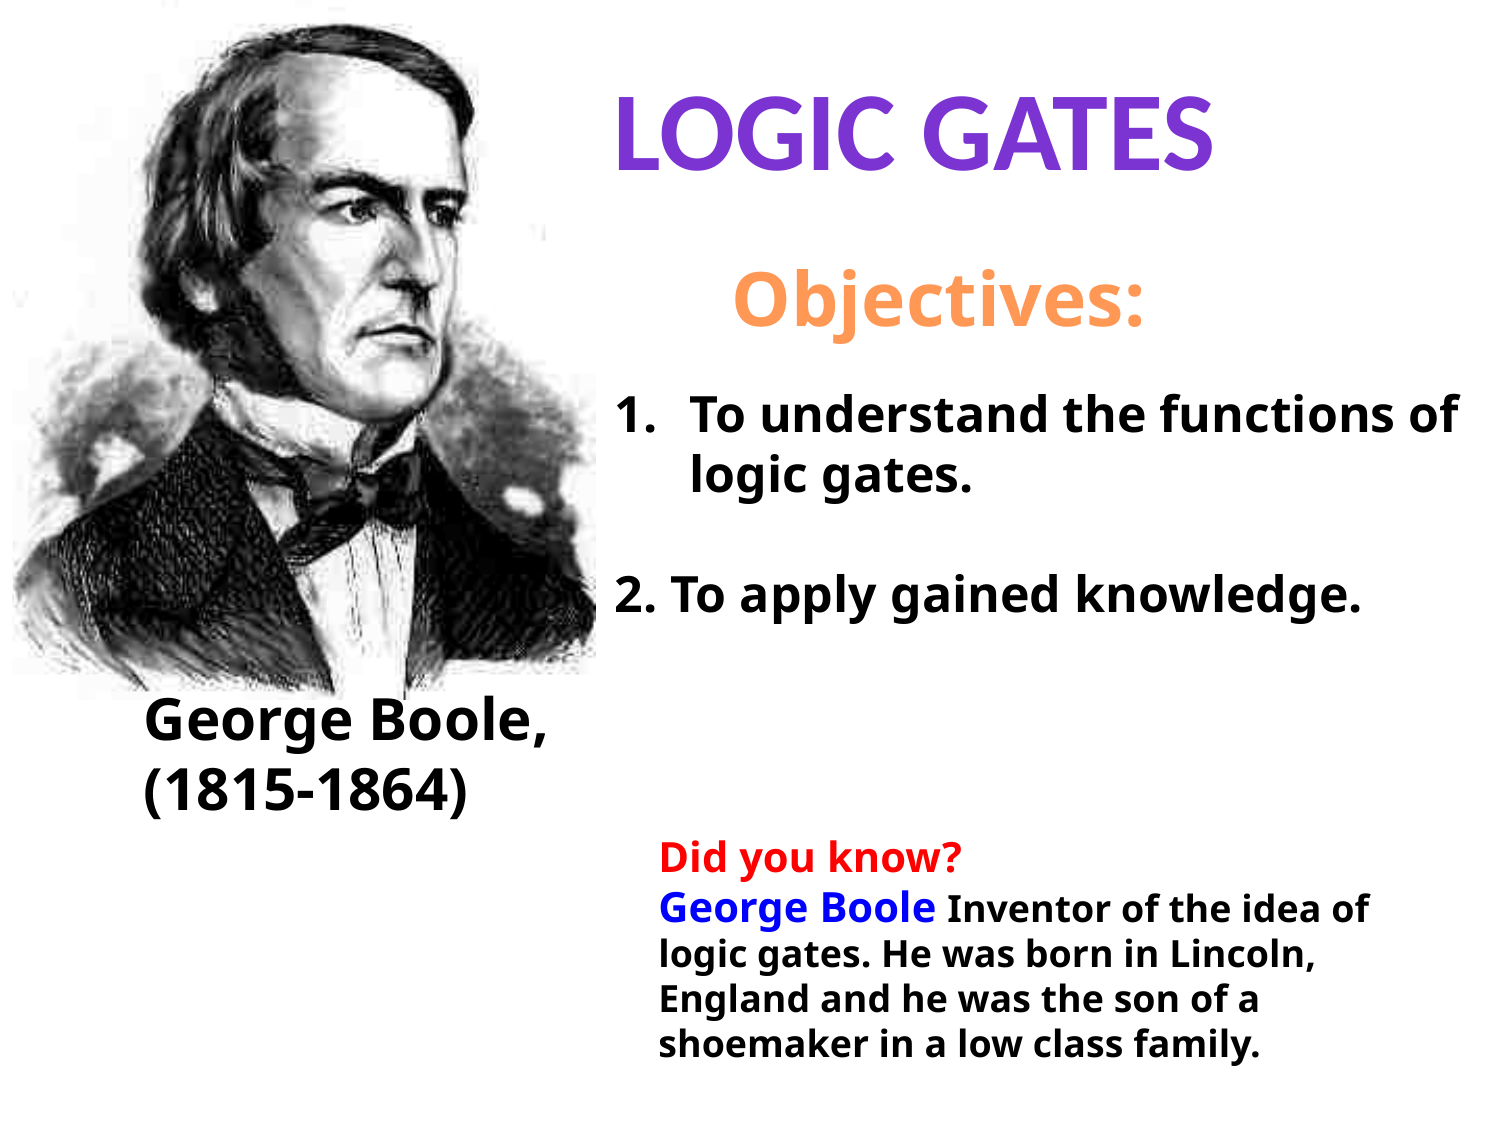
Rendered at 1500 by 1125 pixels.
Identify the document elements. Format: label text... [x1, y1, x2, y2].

picture [12, 0, 597, 701]
text_box LOGIc gates [601, 49, 1232, 200]
text_box To understand the functions of logic gates. 2. To apply gained knowledge. [601, 375, 1500, 690]
text_box George Boole, (1815-1864) [129, 690, 713, 830]
text_box Did you know? George Boole Inventor of the idea of logic gates. He was born in Lincoln, England and he was the son of a shoemaker in a low class family. [643, 822, 1482, 1073]
text_box Objectives: [717, 243, 1162, 349]
